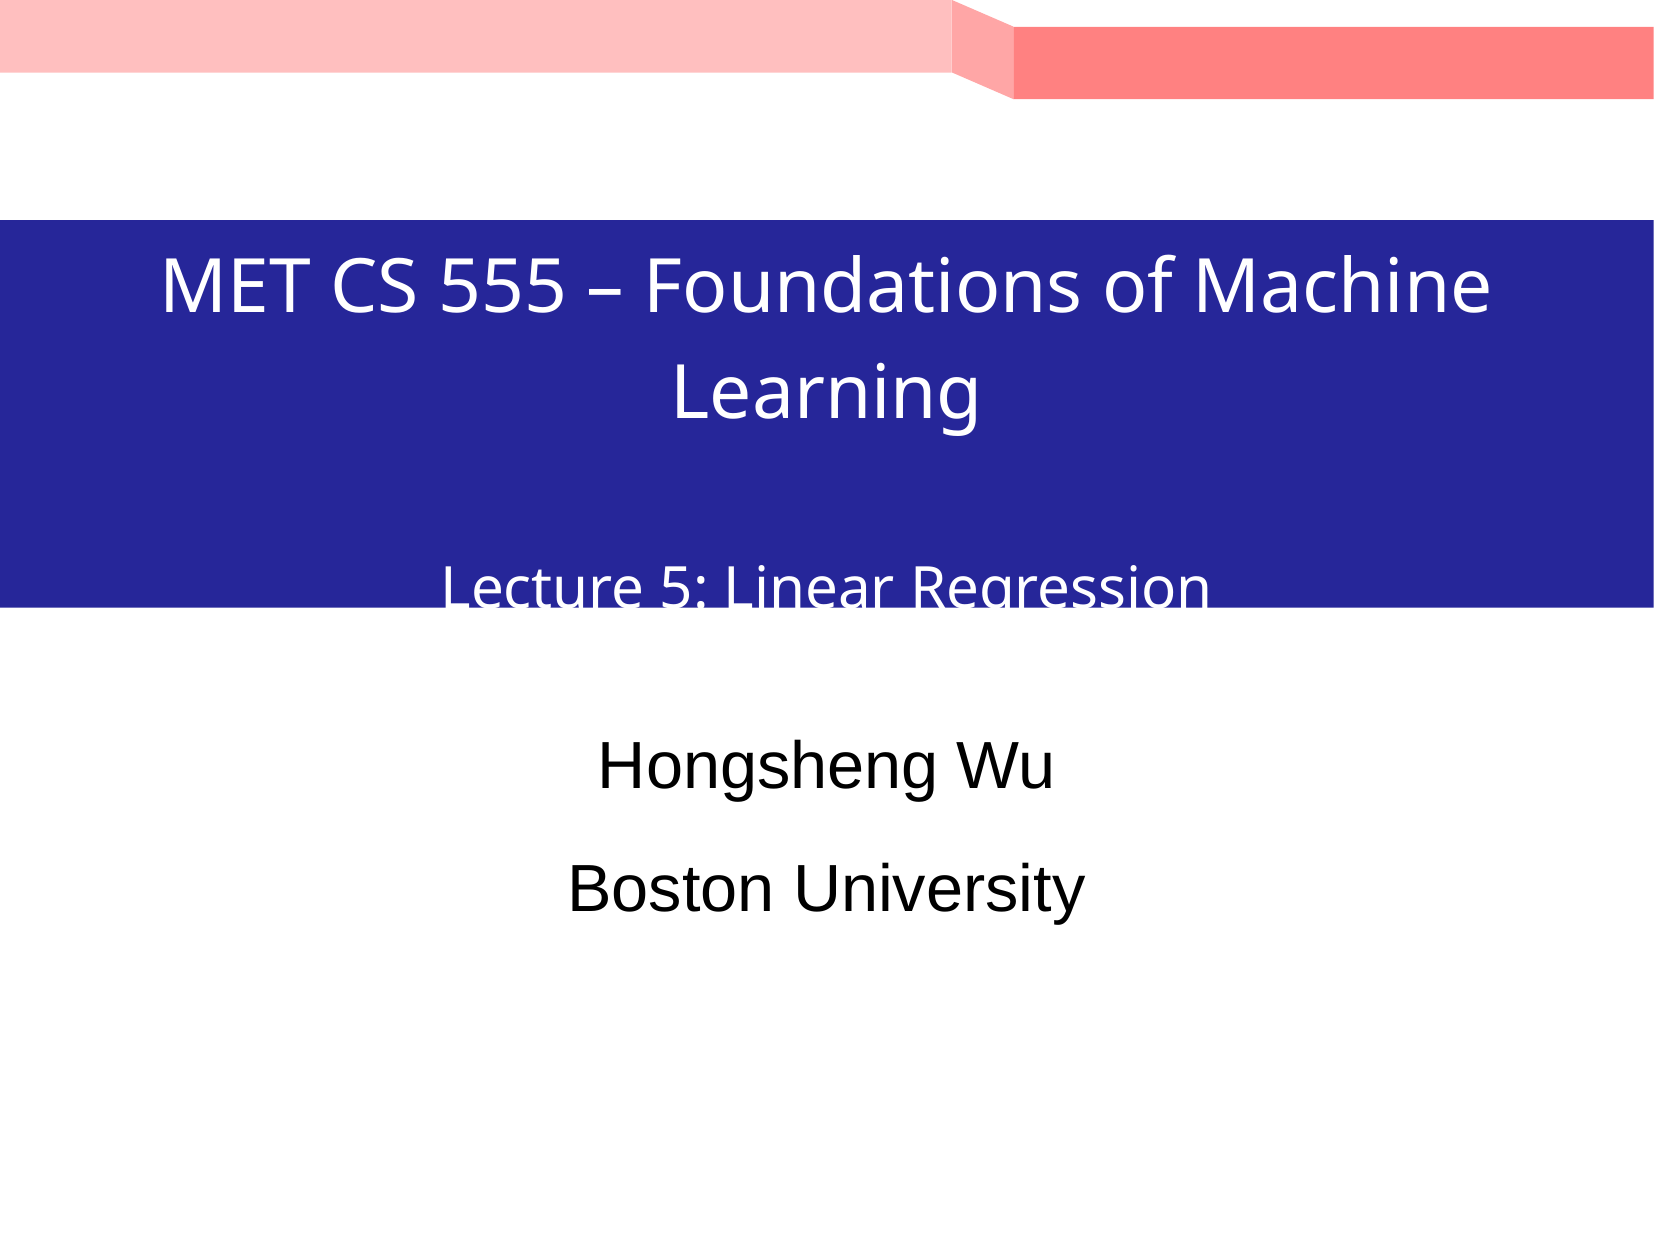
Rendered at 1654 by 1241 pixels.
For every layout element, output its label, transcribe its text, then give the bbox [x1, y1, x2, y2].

subtitle Hongsheng Wu Boston University [206, 657, 1448, 975]
title MET CS 555 – Foundations of Machine Learning Lecture 5: Linear Regression [0, 220, 1654, 608]
